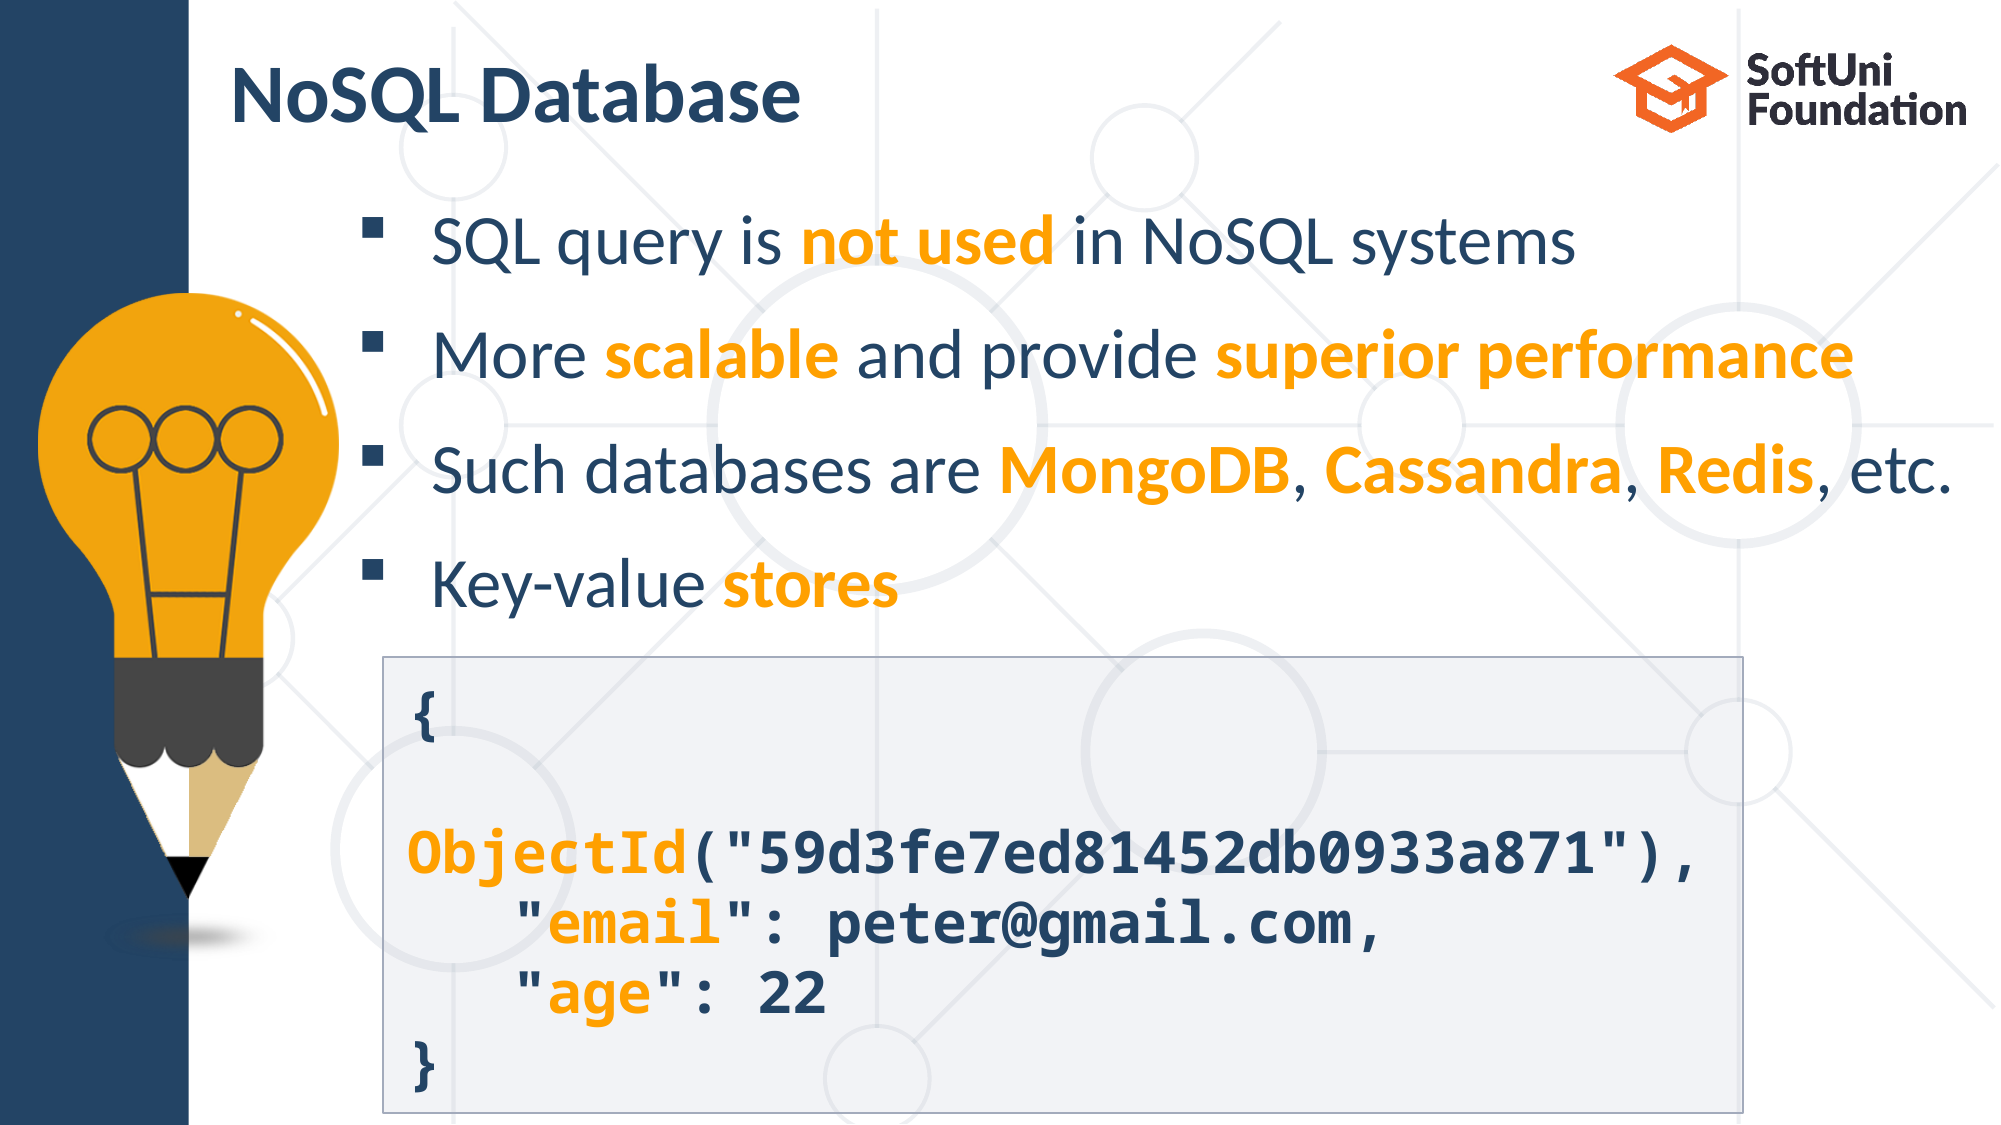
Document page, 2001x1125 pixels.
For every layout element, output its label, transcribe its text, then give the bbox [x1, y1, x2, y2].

title NoSQL Database [212, 16, 1591, 162]
list SQL query is not used in NoSQL systems More scalable and provide superior performance Such databases are MongoDB, Cassandra, Redis, etc. Key-value stores [338, 183, 1981, 1050]
text_box { ObjectId("59d3fe7ed81452db0933a871"), "email": peter@gmail.com, "age": 22 } [383, 657, 1744, 1113]
picture [1613, 44, 1966, 133]
picture [38, 293, 338, 961]
